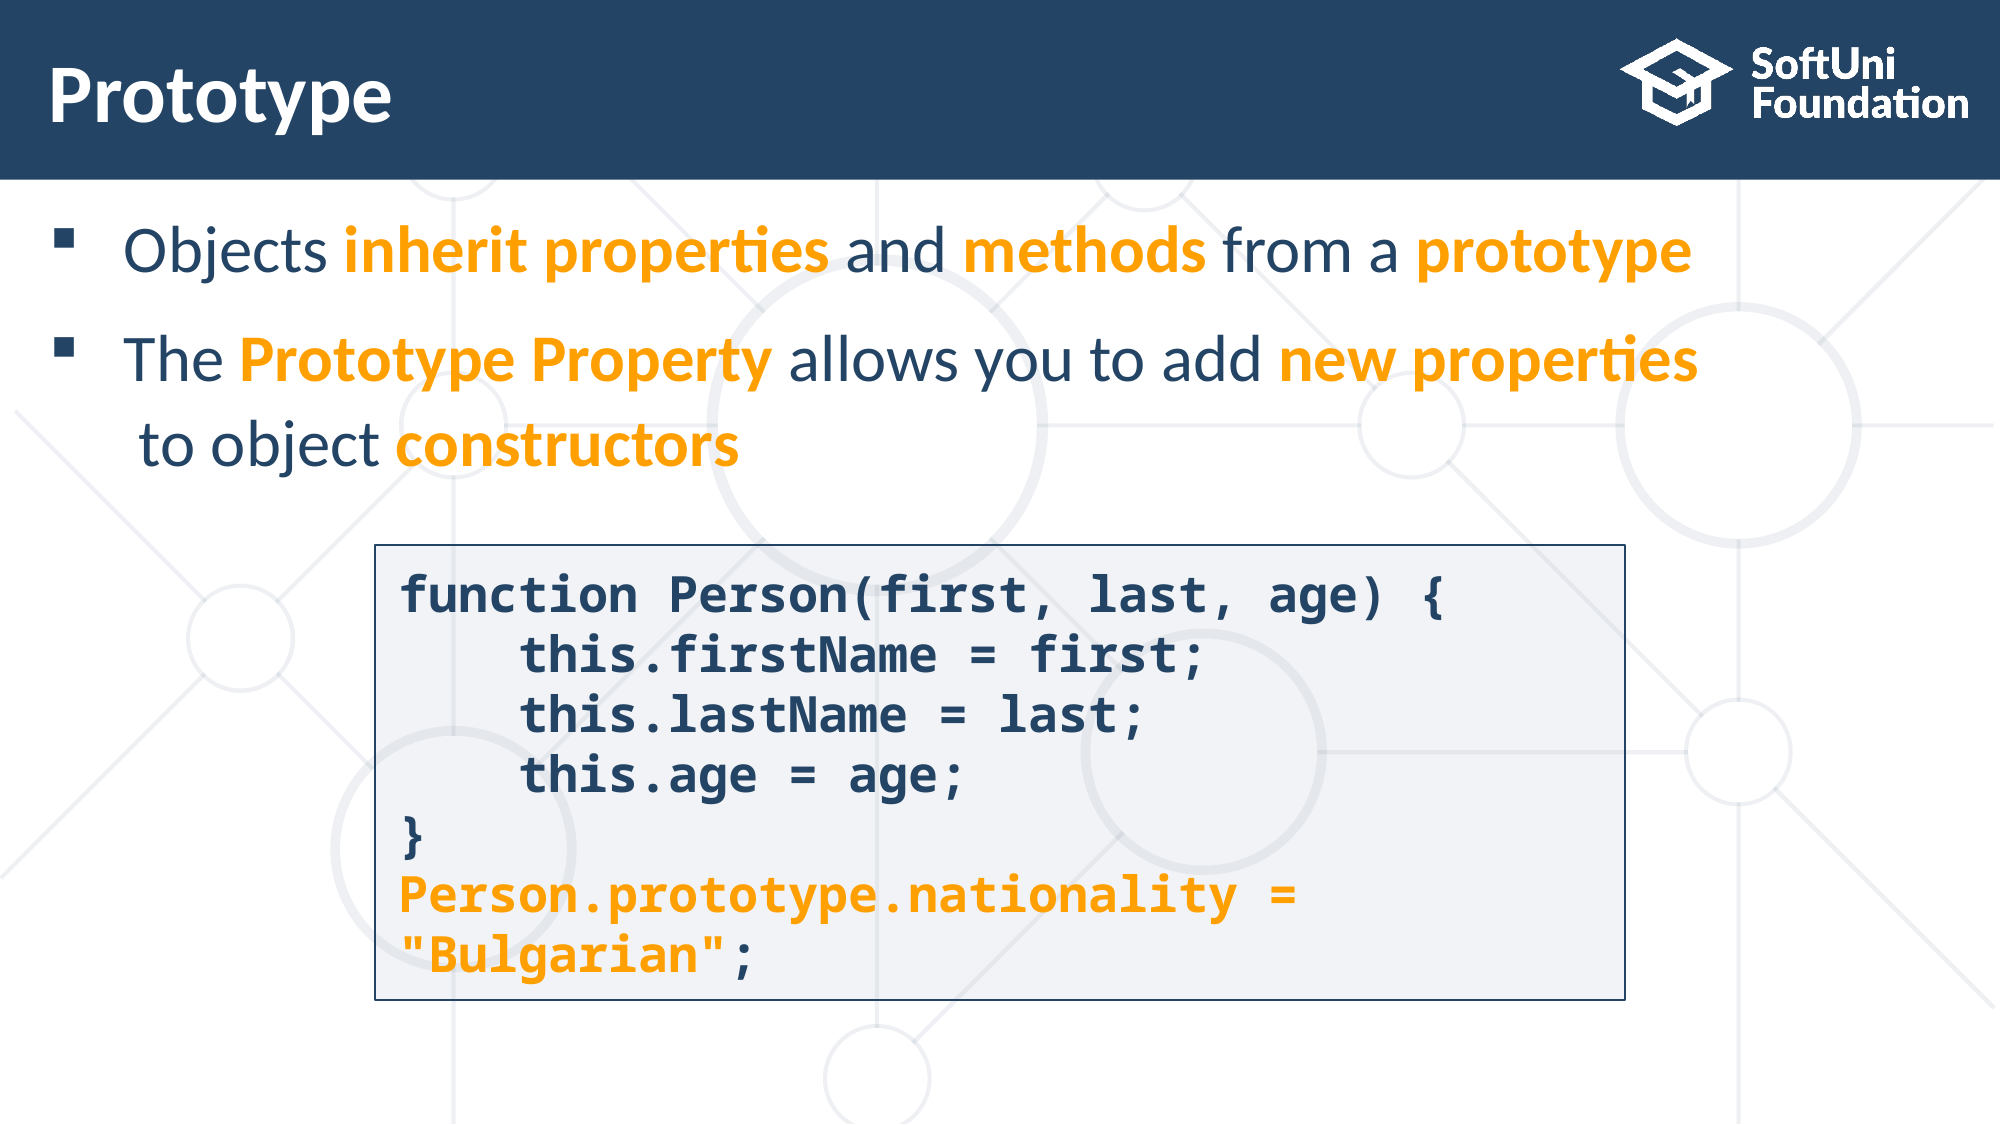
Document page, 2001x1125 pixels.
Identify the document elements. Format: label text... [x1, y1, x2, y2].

list Objects inherit properties and methods from a prototype The Prototype Property allows you to add new properties to object constructors [31, 196, 1970, 1050]
title Prototype [31, 16, 1591, 162]
picture [1619, 38, 1968, 126]
text_box function Person(first, last, age) { this.firstName = first; this.lastName = last; this.age = age; } Person.prototype.nationality = "Bulgarian"; [374, 544, 1626, 1001]
